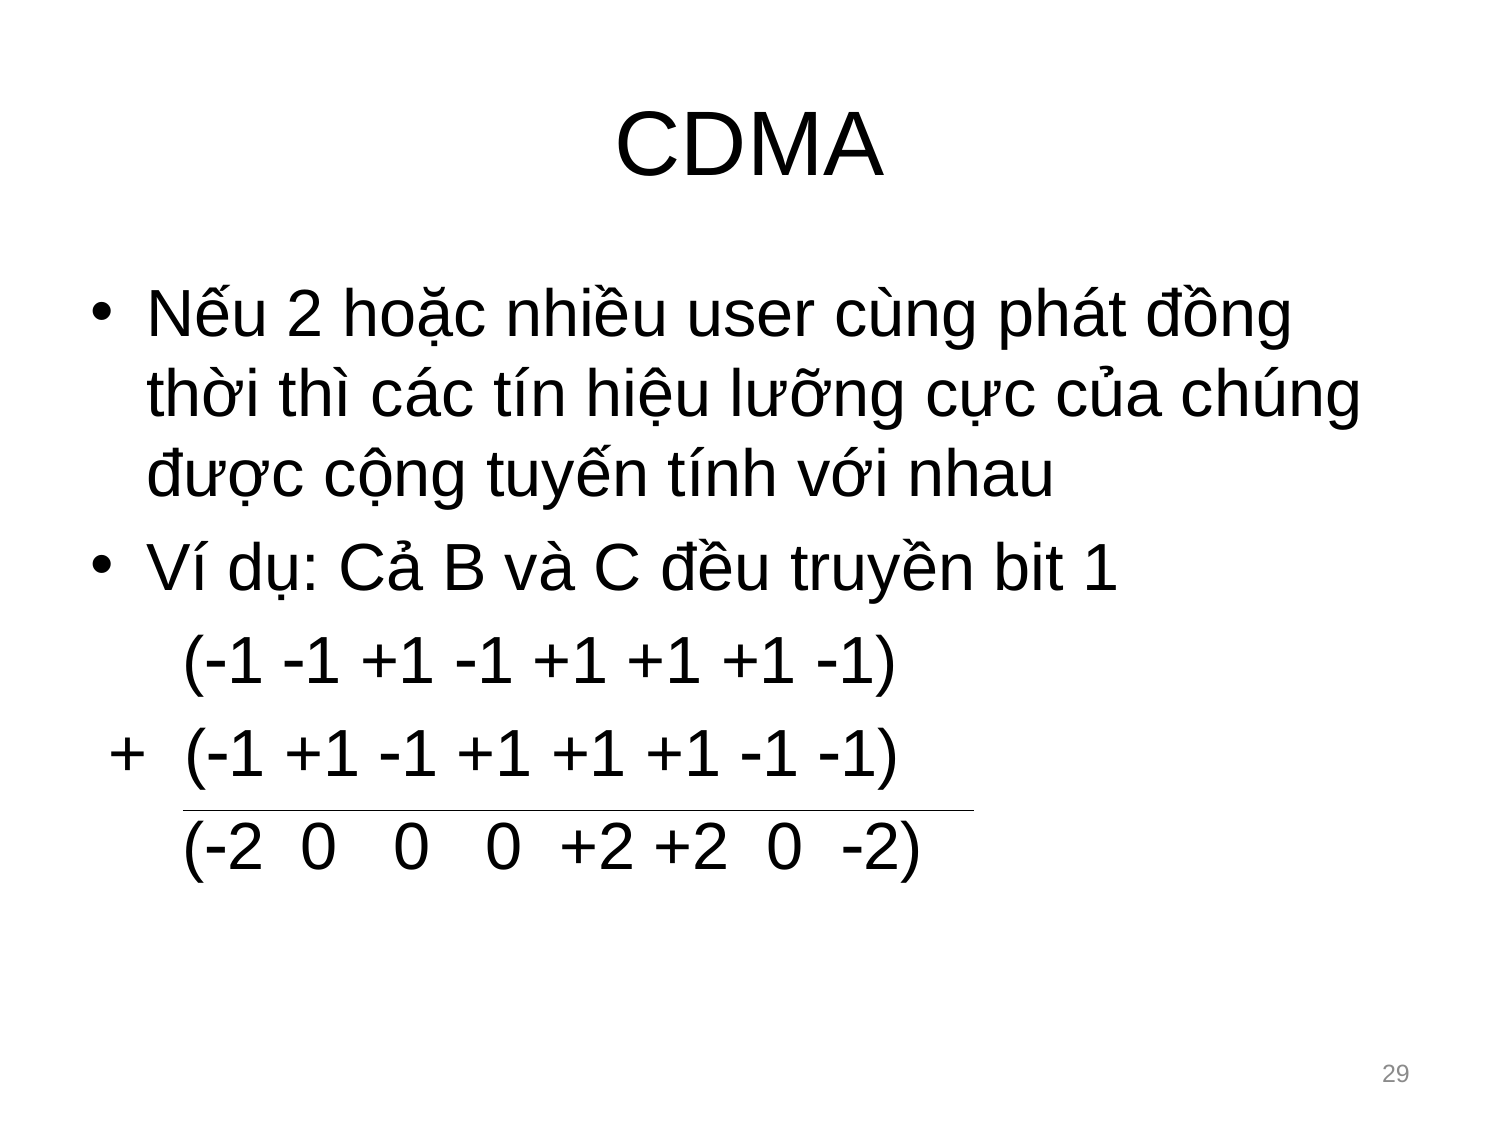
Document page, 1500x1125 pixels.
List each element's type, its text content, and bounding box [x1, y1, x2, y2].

list Nếu 2 hoặc nhiều user cùng phát đồng thời thì các tín hiệu lưỡng cực của chúng được cộng tuyến tính với nhau Ví dụ: Cả B và C đều truyền bit 1 (1 1 +1 1 +1 +1 +1 1) + (1 +1 1 +1 +1 +1 1 1) (2 0 0 0 +2 +2 0 2) [75, 262, 1425, 1005]
title CDMA [75, 45, 1425, 233]
slide_number 29 [1074, 1042, 1425, 1103]
